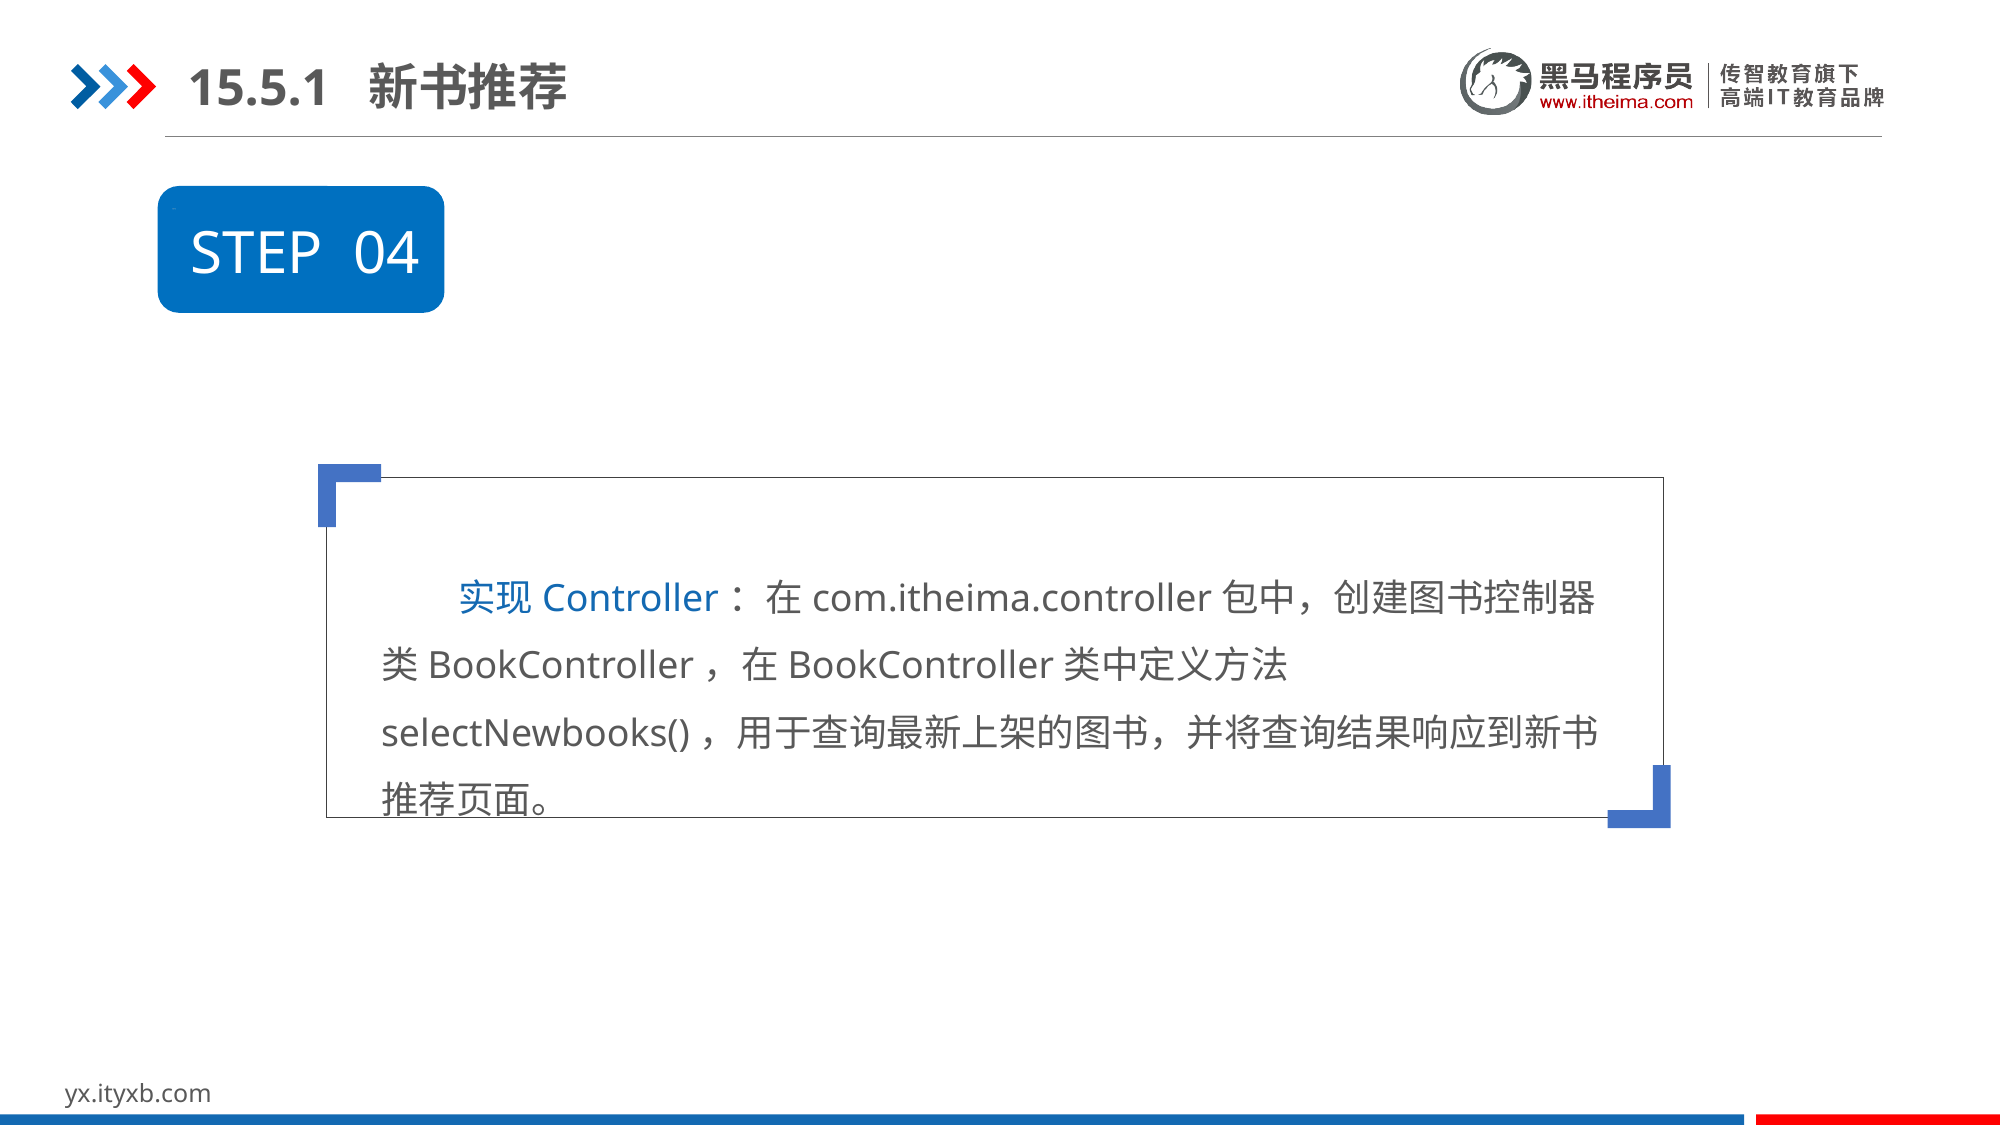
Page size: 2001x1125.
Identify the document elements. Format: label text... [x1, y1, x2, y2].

text_box STEP 04 [172, 208, 439, 293]
text_box [325, 476, 1664, 818]
text_box [1607, 764, 1672, 829]
picture [1460, 48, 1887, 115]
text_box 15.5.1 新书推荐 [187, 43, 606, 127]
text_box [317, 463, 382, 528]
text_box [156, 184, 446, 314]
